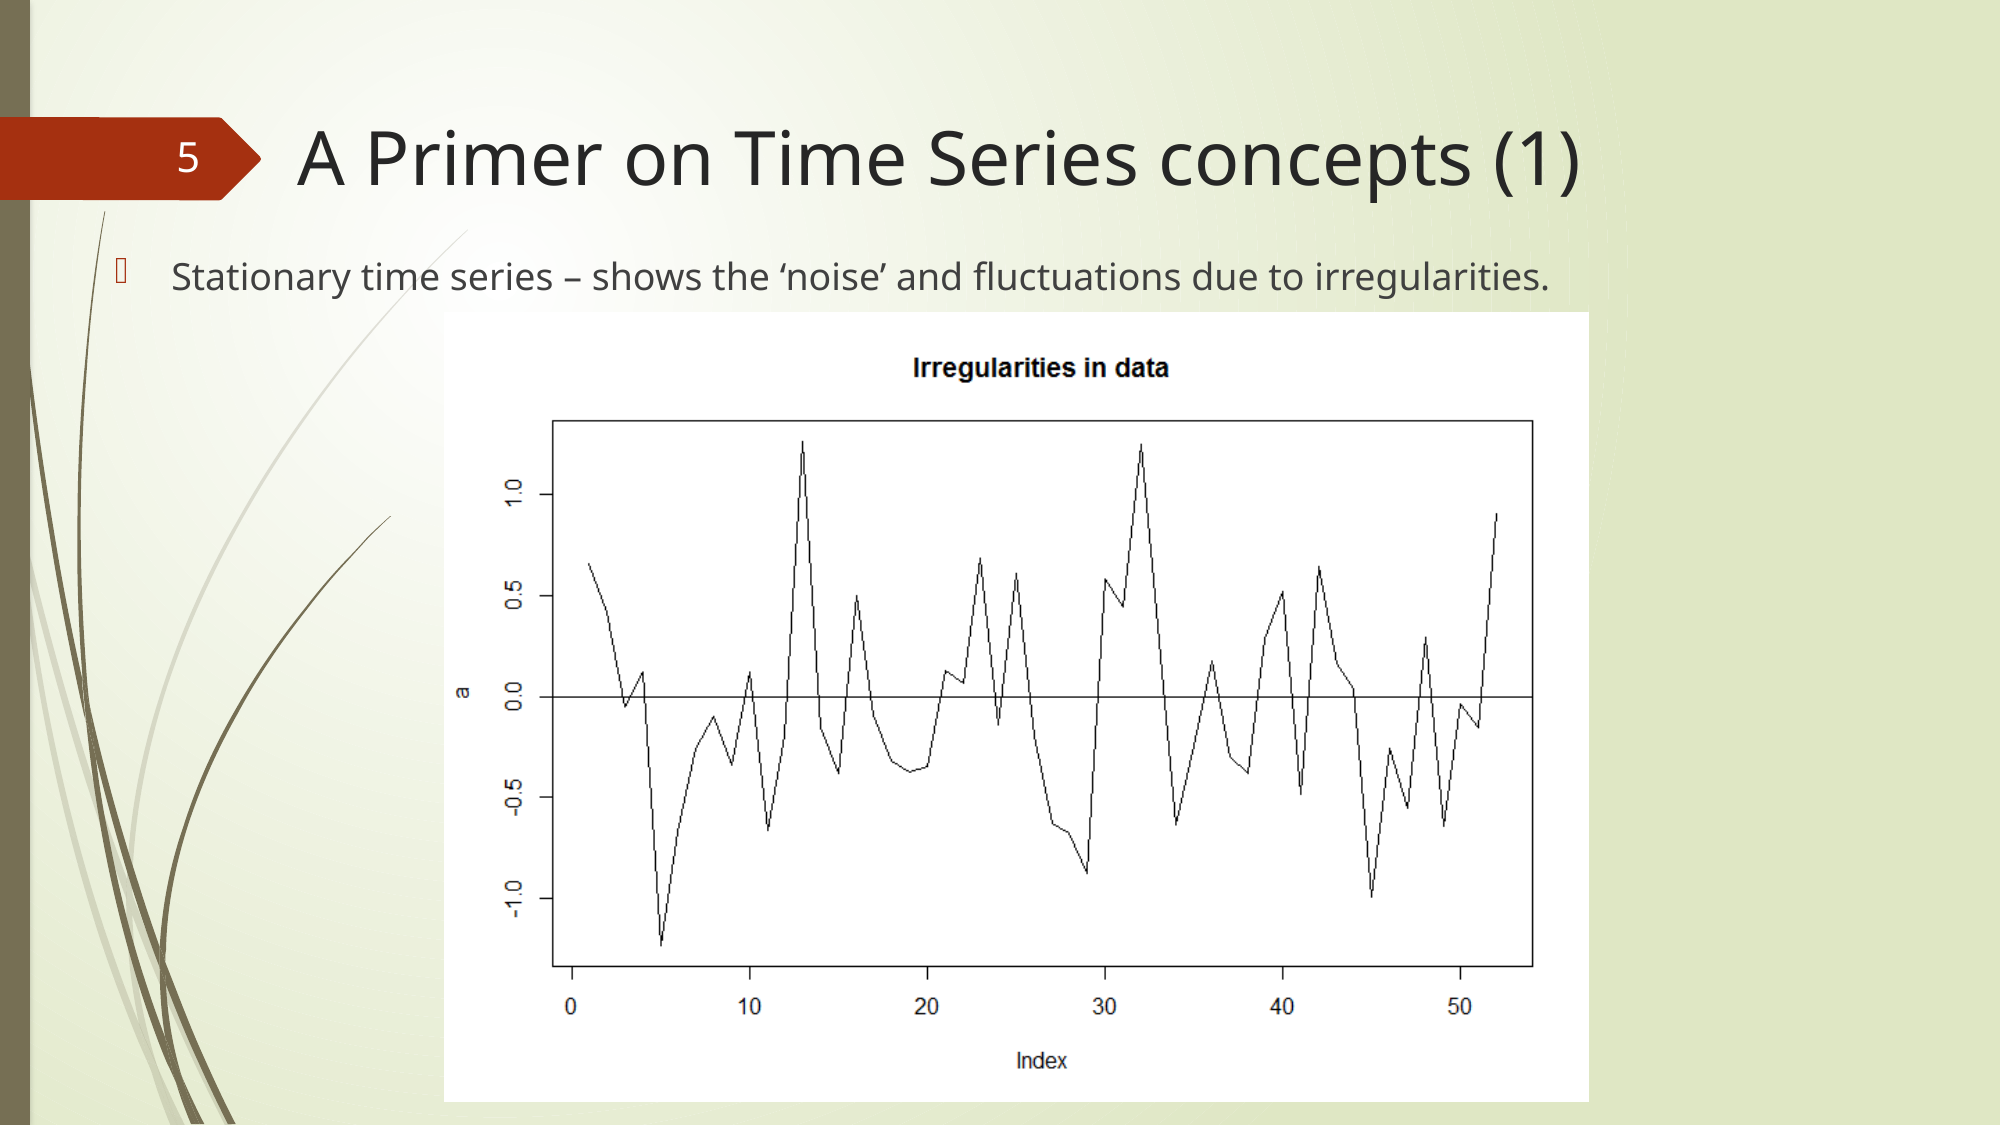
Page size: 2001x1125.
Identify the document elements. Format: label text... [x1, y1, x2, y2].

list Stationary time series – shows the ‘noise’ and fluctuations due to irregularities. [99, 245, 1888, 313]
picture [444, 312, 1590, 1102]
slide_number 5 [87, 129, 216, 190]
title A Primer on Time Series concepts (1) [282, 102, 1888, 214]
